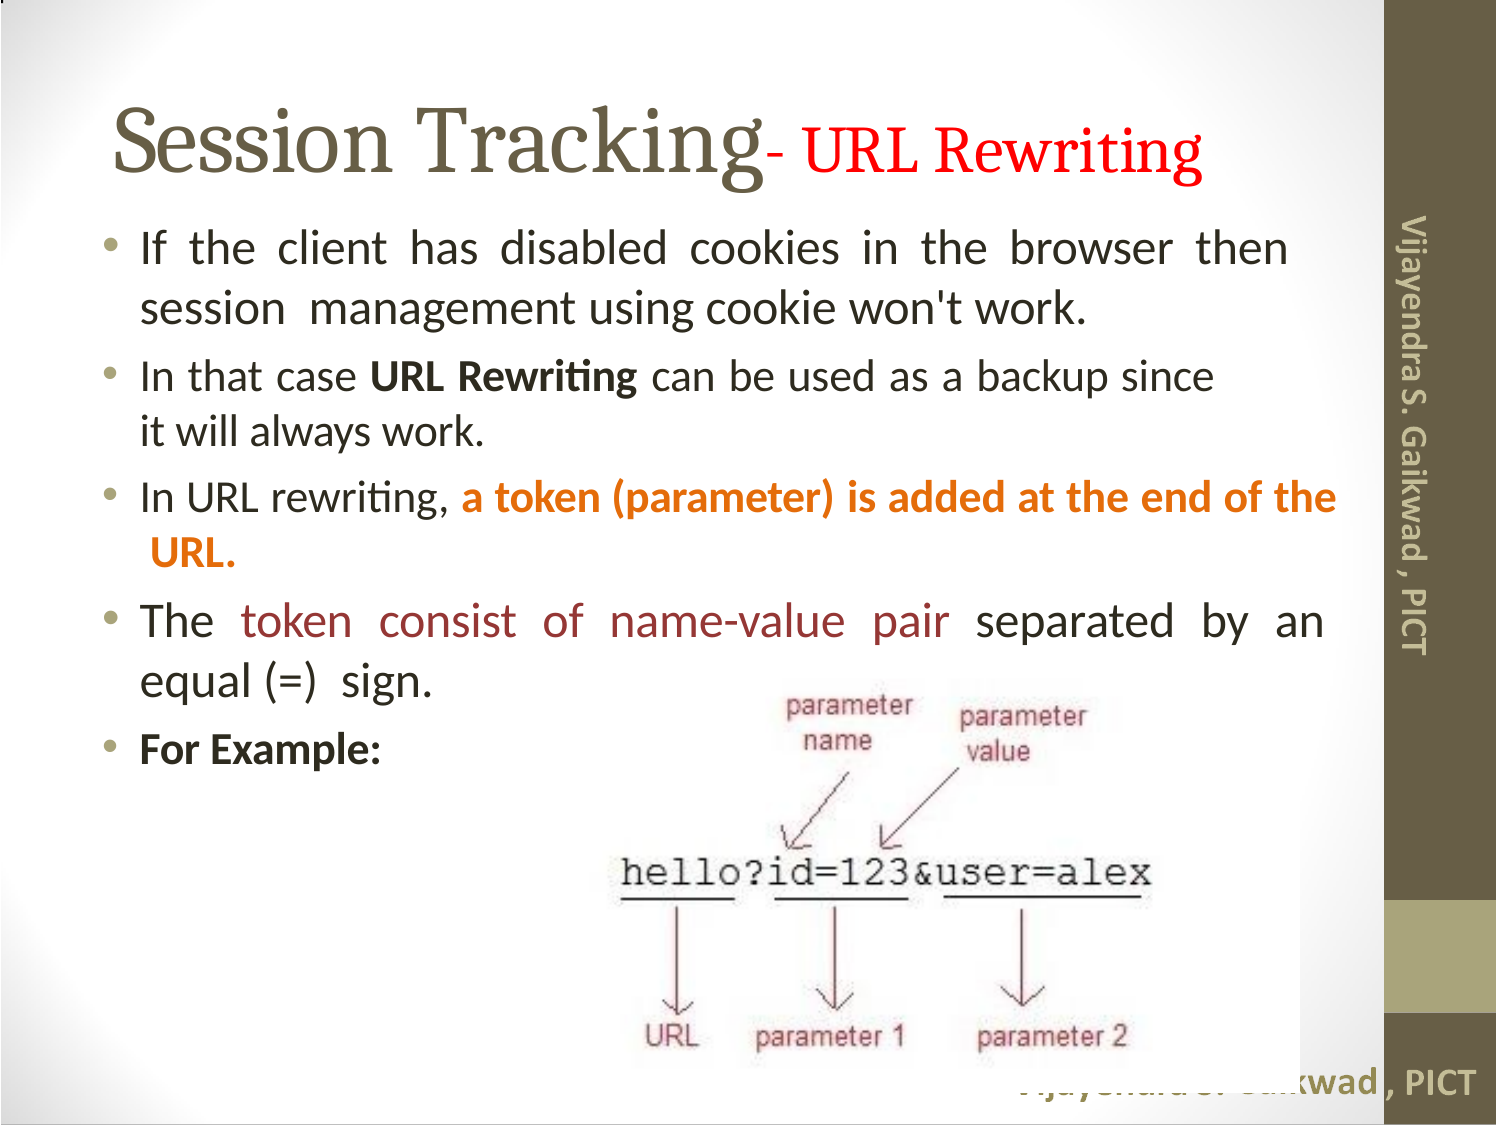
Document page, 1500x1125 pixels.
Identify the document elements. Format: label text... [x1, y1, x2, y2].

text_box If the client has disabled cookies in the browser then session management using cookie won't work. In that case URL Rewriting can be used as a backup since it will always work. In URL rewriting, a token (parameter) is added at the end of the URL. The token consist of name-value pair separated by an equal (=) sign. For Example: [99, 212, 1338, 774]
title Session Tracking- URL Rewriting [112, 75, 1425, 265]
picture [0, 0, 1500, 1125]
